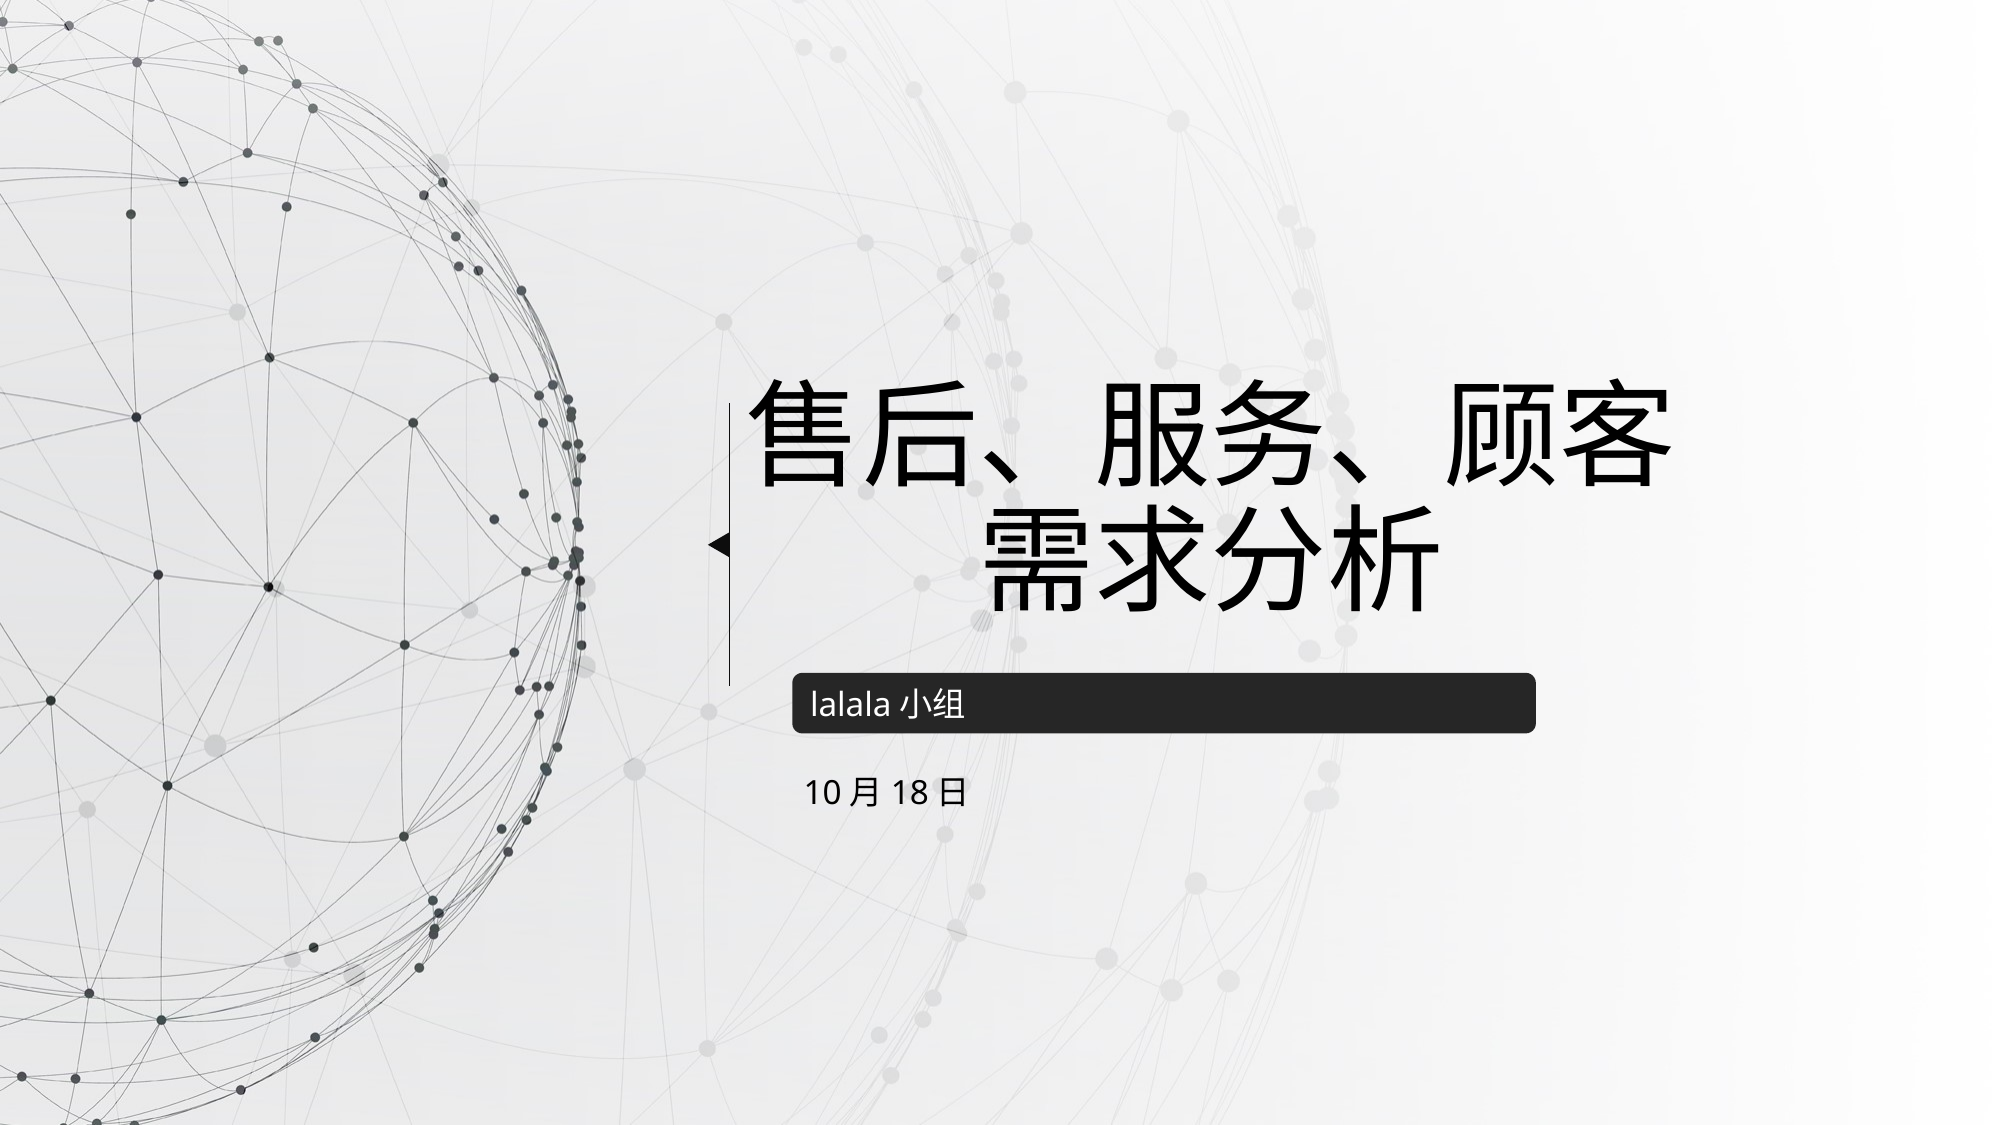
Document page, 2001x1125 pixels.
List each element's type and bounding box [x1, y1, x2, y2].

text_box [707, 403, 730, 687]
picture [0, 0, 2000, 1125]
